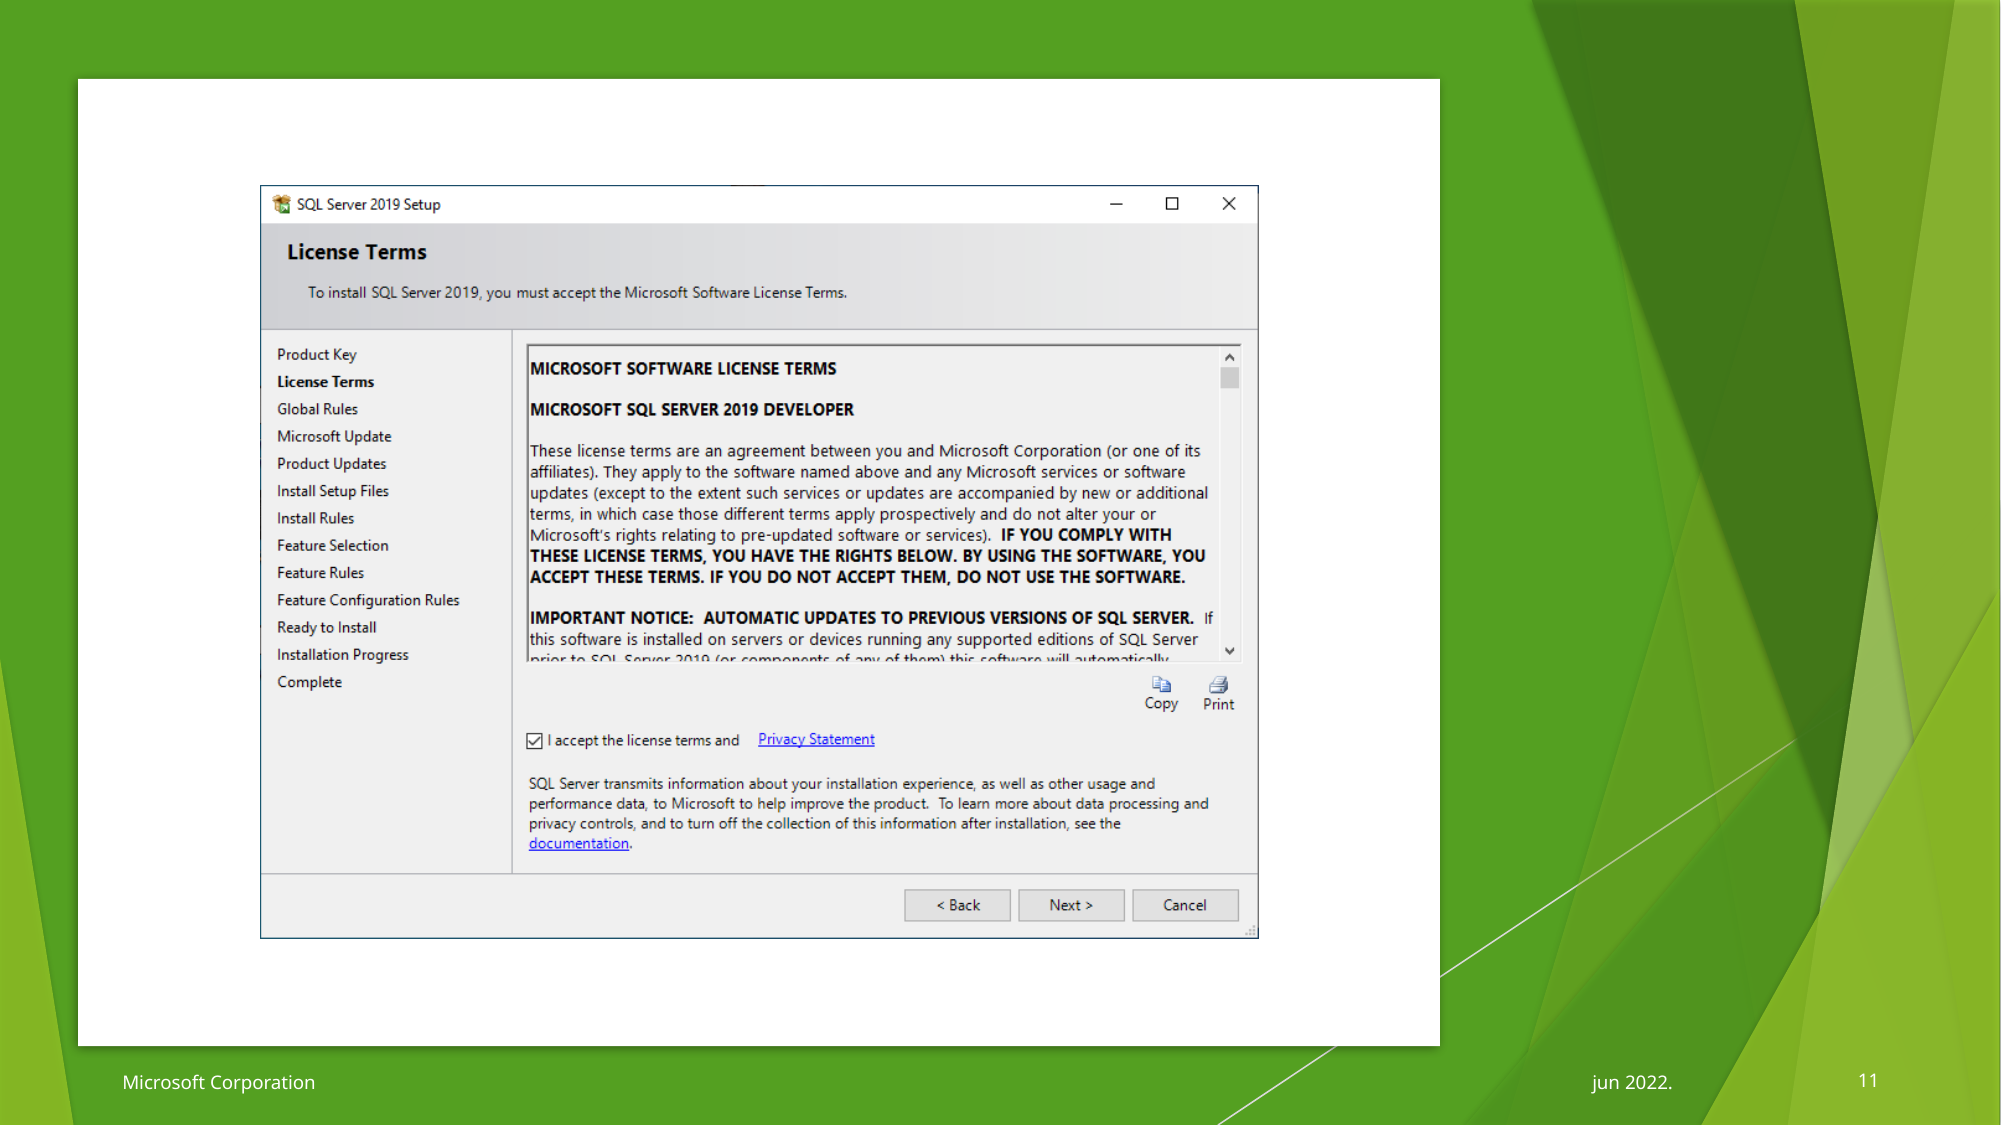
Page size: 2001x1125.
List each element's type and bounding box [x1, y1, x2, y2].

text_box [0, 0, 2000, 1125]
picture [259, 185, 1259, 940]
